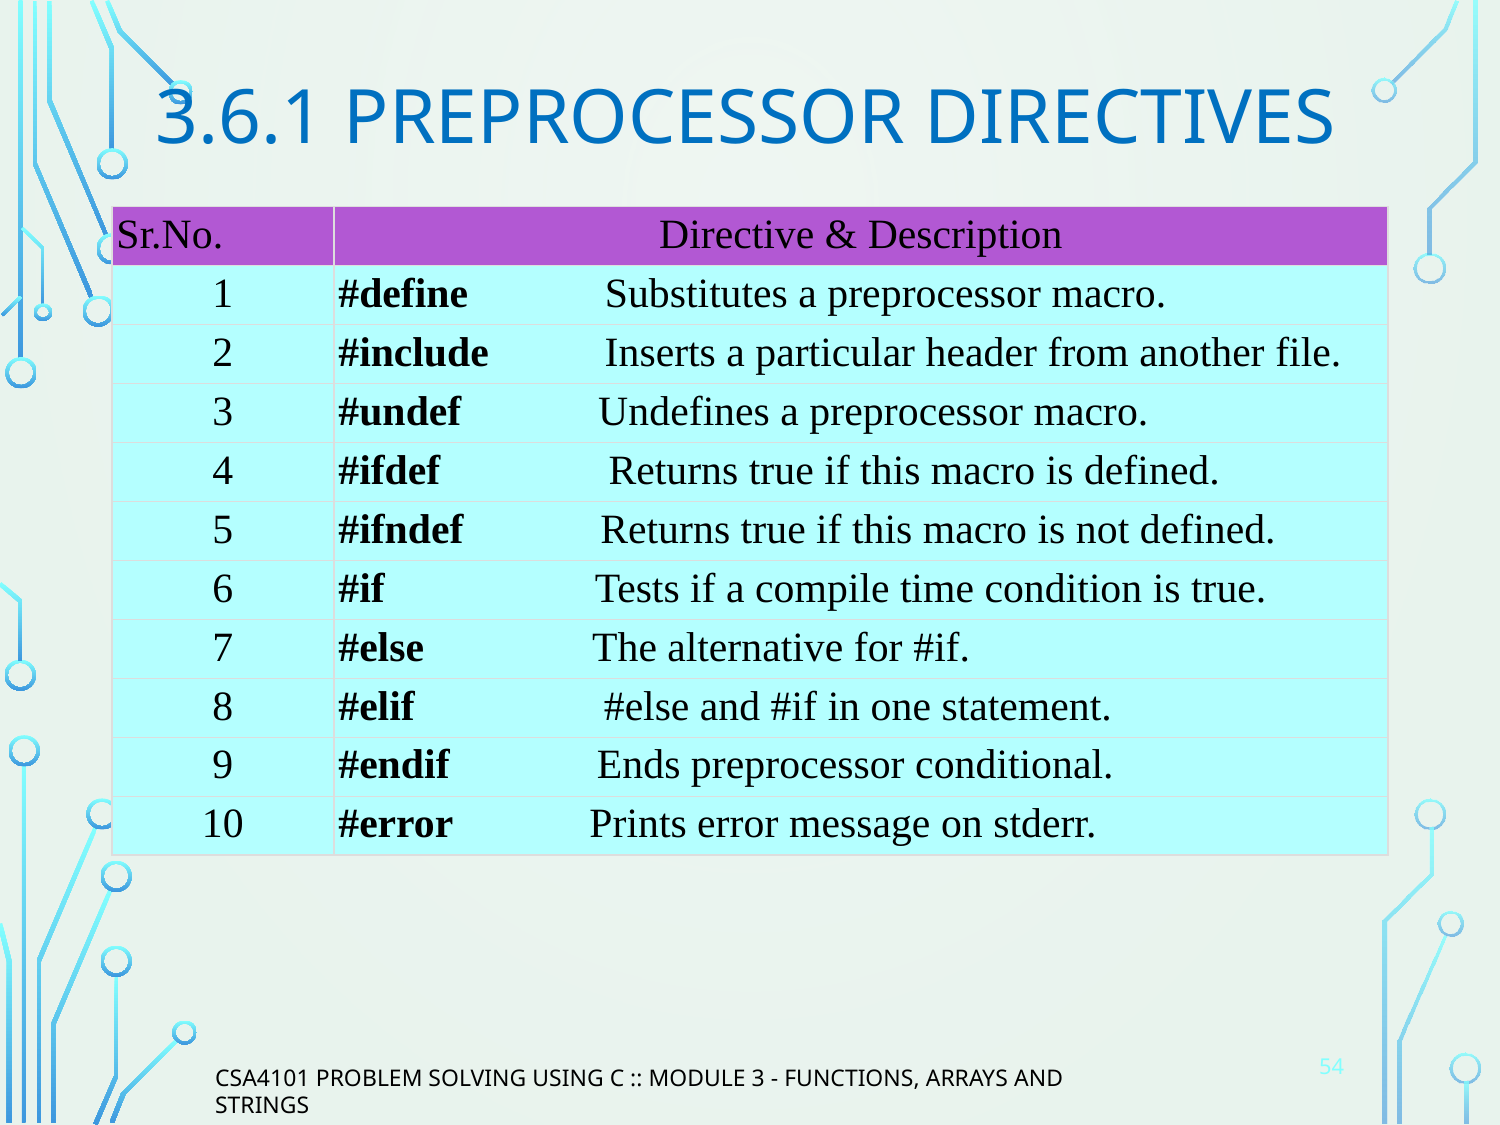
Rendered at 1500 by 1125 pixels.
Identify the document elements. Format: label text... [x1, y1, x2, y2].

slide_number 54 [1264, 1038, 1360, 1098]
table_cell 9 [113, 738, 333, 796]
table_cell #endif Ends preprocessor conditional. [335, 738, 1387, 796]
table_cell #undef Undefines a preprocessor macro. [335, 384, 1387, 442]
table_cell #error Prints error message on stderr. [335, 797, 1387, 854]
title 3.6.1 Preprocessor Directives [140, 29, 1360, 206]
footer CSA4101 PROBLEM SOLVING USING C :: MODULE 3 - FUNCTIONS, ARRAYS AND STRINGS [200, 1055, 1150, 1116]
table_cell 7 [113, 620, 333, 678]
table_cell 2 [113, 325, 333, 383]
table_cell #else The alternative for #if. [335, 620, 1387, 678]
table_cell #ifdef Returns true if this macro is defined. [335, 443, 1387, 501]
table_cell #if Tests if a compile time condition is true. [335, 561, 1387, 619]
table_cell 6 [113, 561, 333, 619]
table_cell #elif #else and #if in one statement. [335, 679, 1387, 737]
table_cell #include Inserts a particular header from another file. [335, 325, 1387, 383]
table_cell 5 [113, 502, 333, 560]
table_header Directive & Description [335, 207, 1387, 265]
table_cell 10 [113, 797, 333, 854]
table_cell 4 [113, 443, 333, 501]
table_cell 3 [113, 384, 333, 442]
table_header Sr.No. [113, 207, 333, 265]
table_cell #define Substitutes a preprocessor macro. [335, 266, 1387, 324]
table_cell #ifndef Returns true if this macro is not defined. [335, 502, 1387, 560]
table_cell 8 [113, 679, 333, 737]
table_cell 1 [113, 266, 333, 324]
